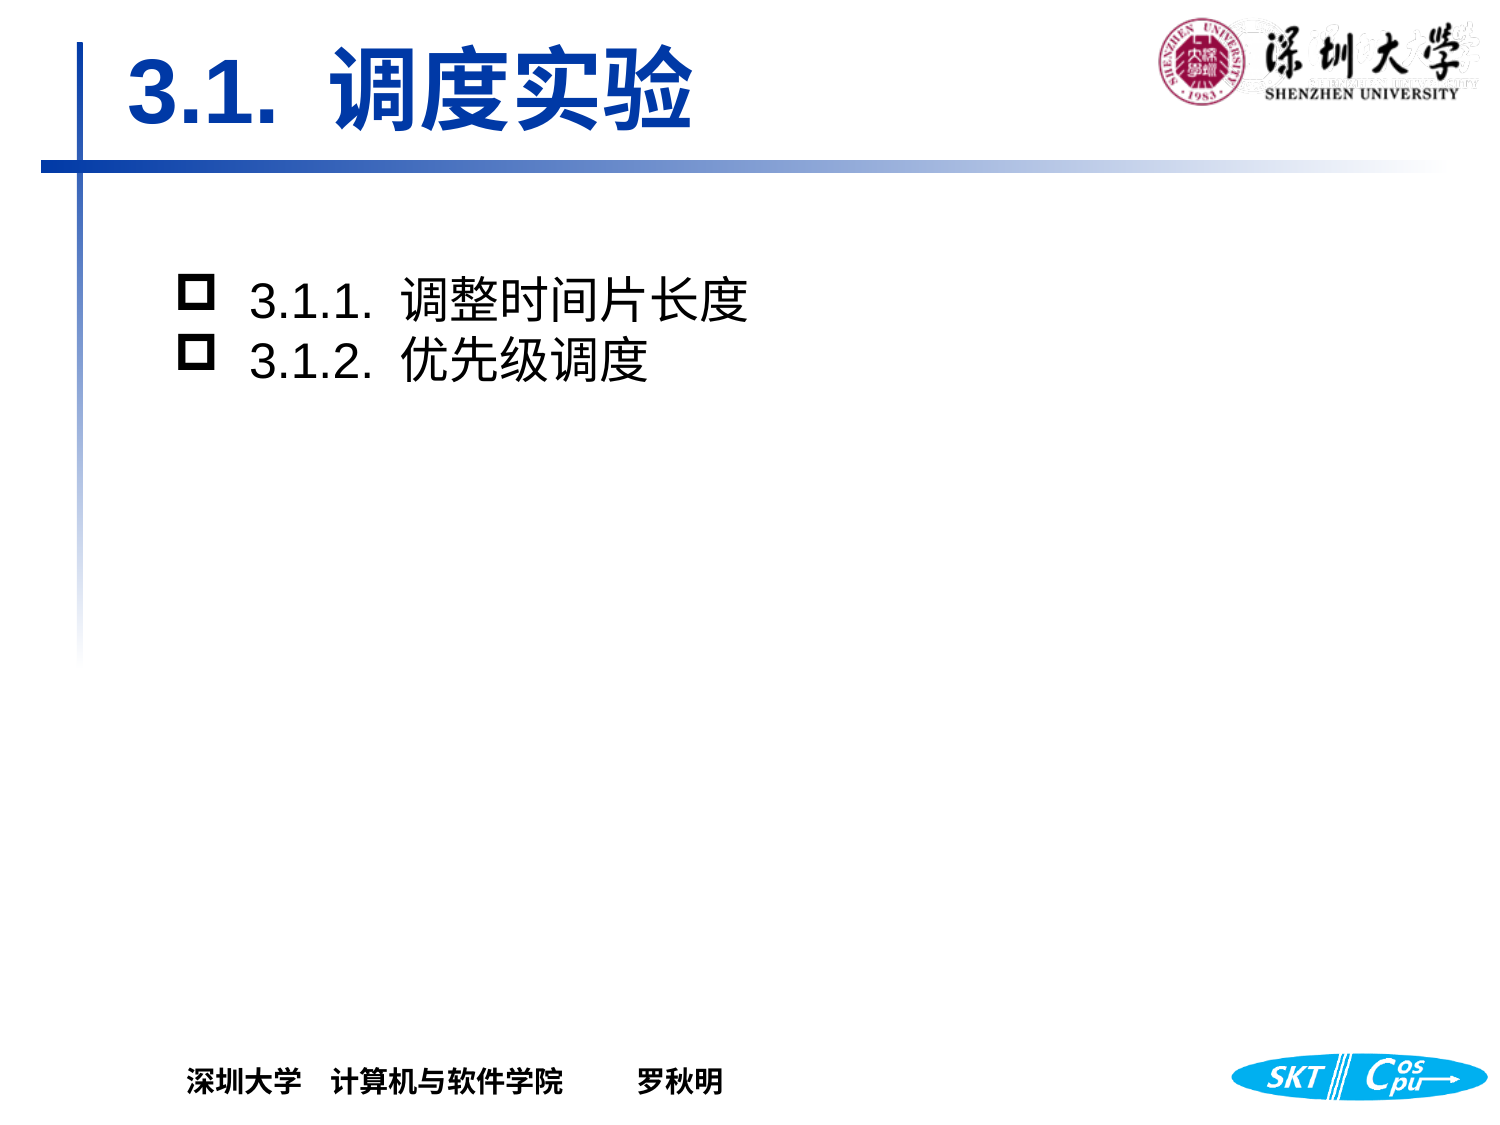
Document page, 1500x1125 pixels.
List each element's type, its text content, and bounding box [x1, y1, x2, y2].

picture [1227, 1051, 1489, 1102]
picture [1130, 7, 1500, 117]
title 3.1. 调度实验 [112, 23, 1468, 149]
text_box 3.1.1. 调整时间片长度 3.1.2. 优先级调度 [159, 261, 1294, 396]
